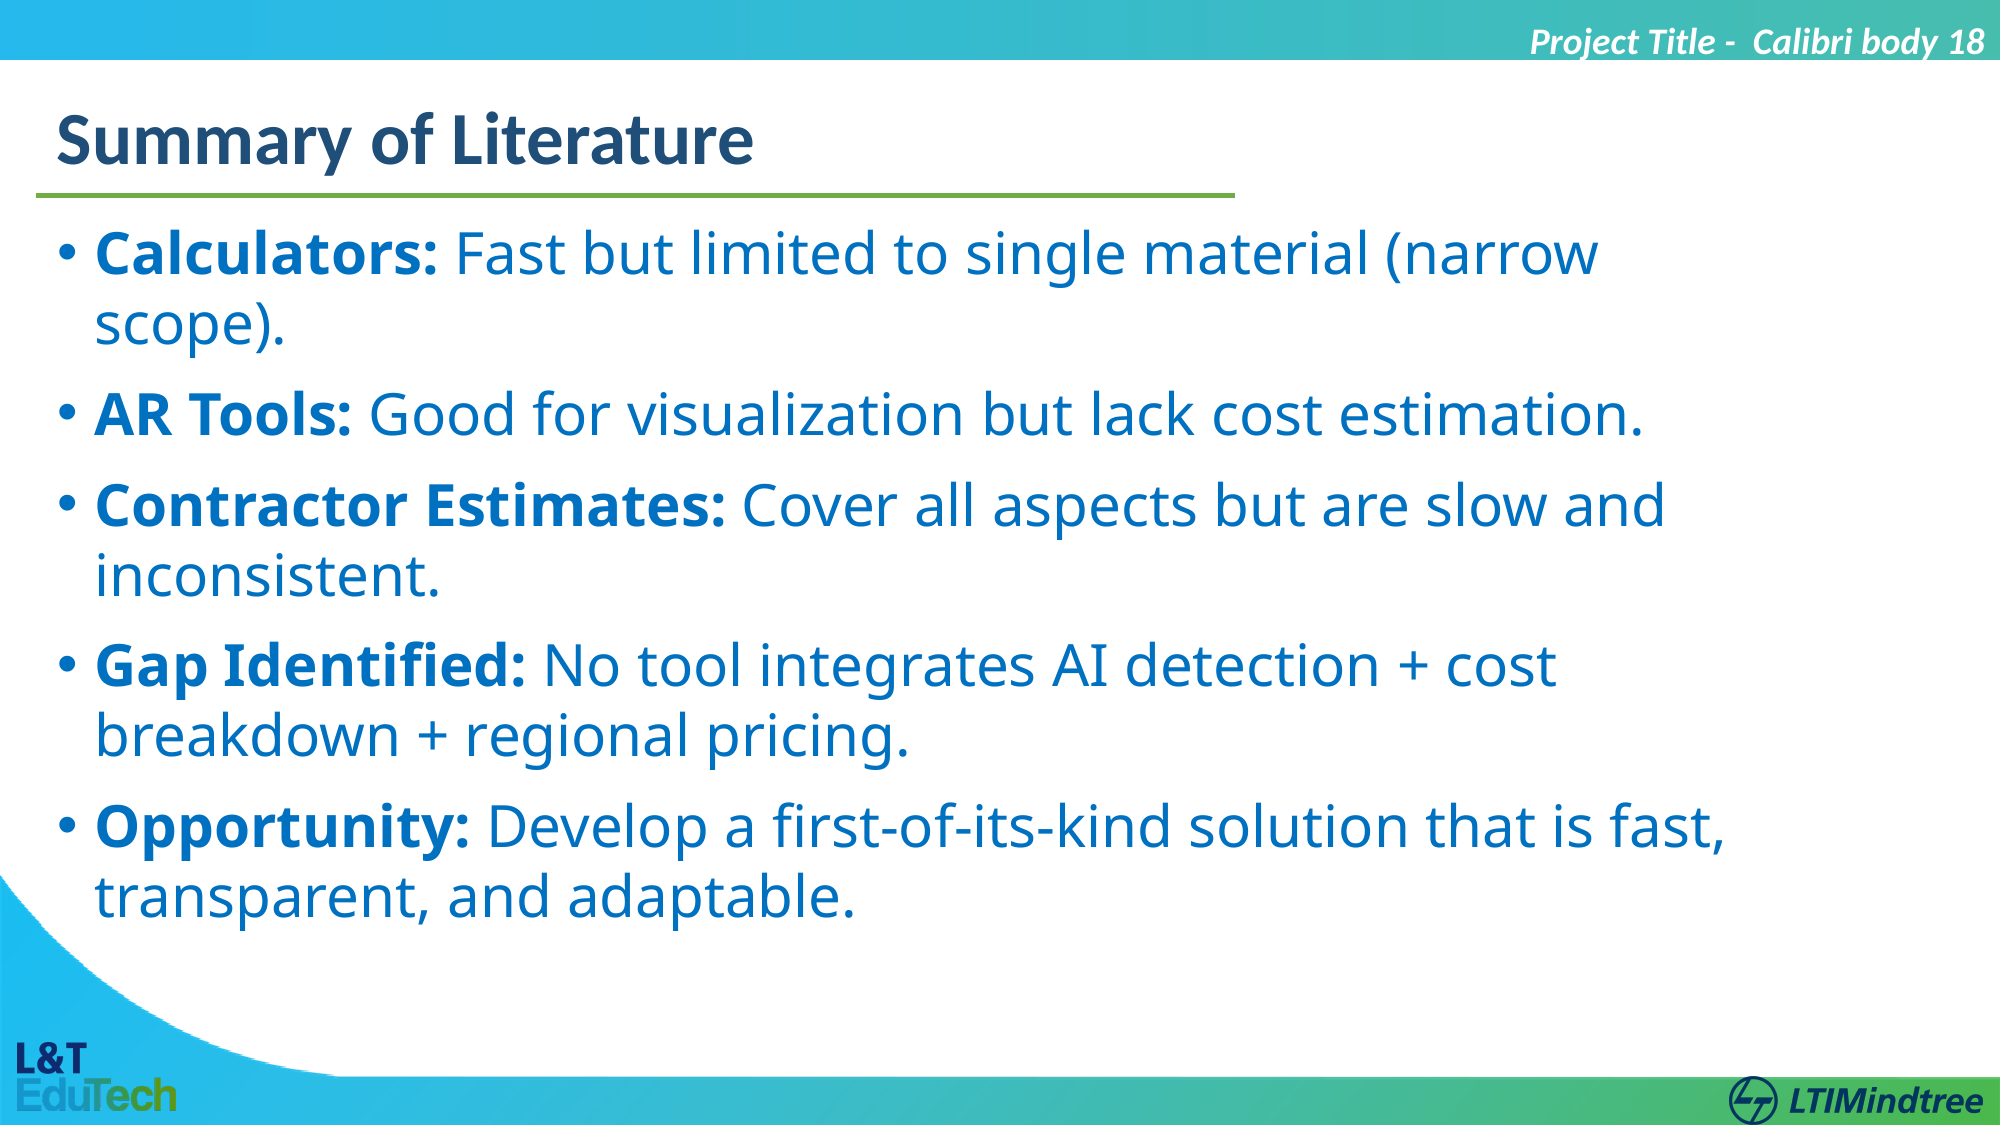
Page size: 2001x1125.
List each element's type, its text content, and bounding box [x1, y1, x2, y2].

text_box Summary of Literature [41, 82, 1785, 188]
list Calculators: Fast but limited to single material (narrow scope). AR Tools: Good for visualization but lack cost estimation. Contractor Estimates: Cover all aspects but are slow and inconsistent. Gap Identified: No tool integrates AI detection + cost breakdown + regional pricing. Opportunity: Develop a first-of-its-kind solution that is fast, transparent, and adaptable. [41, 208, 1785, 889]
text_box Project Title - Calibri body 18 [999, 9, 2000, 114]
picture [0, 875, 2000, 1125]
